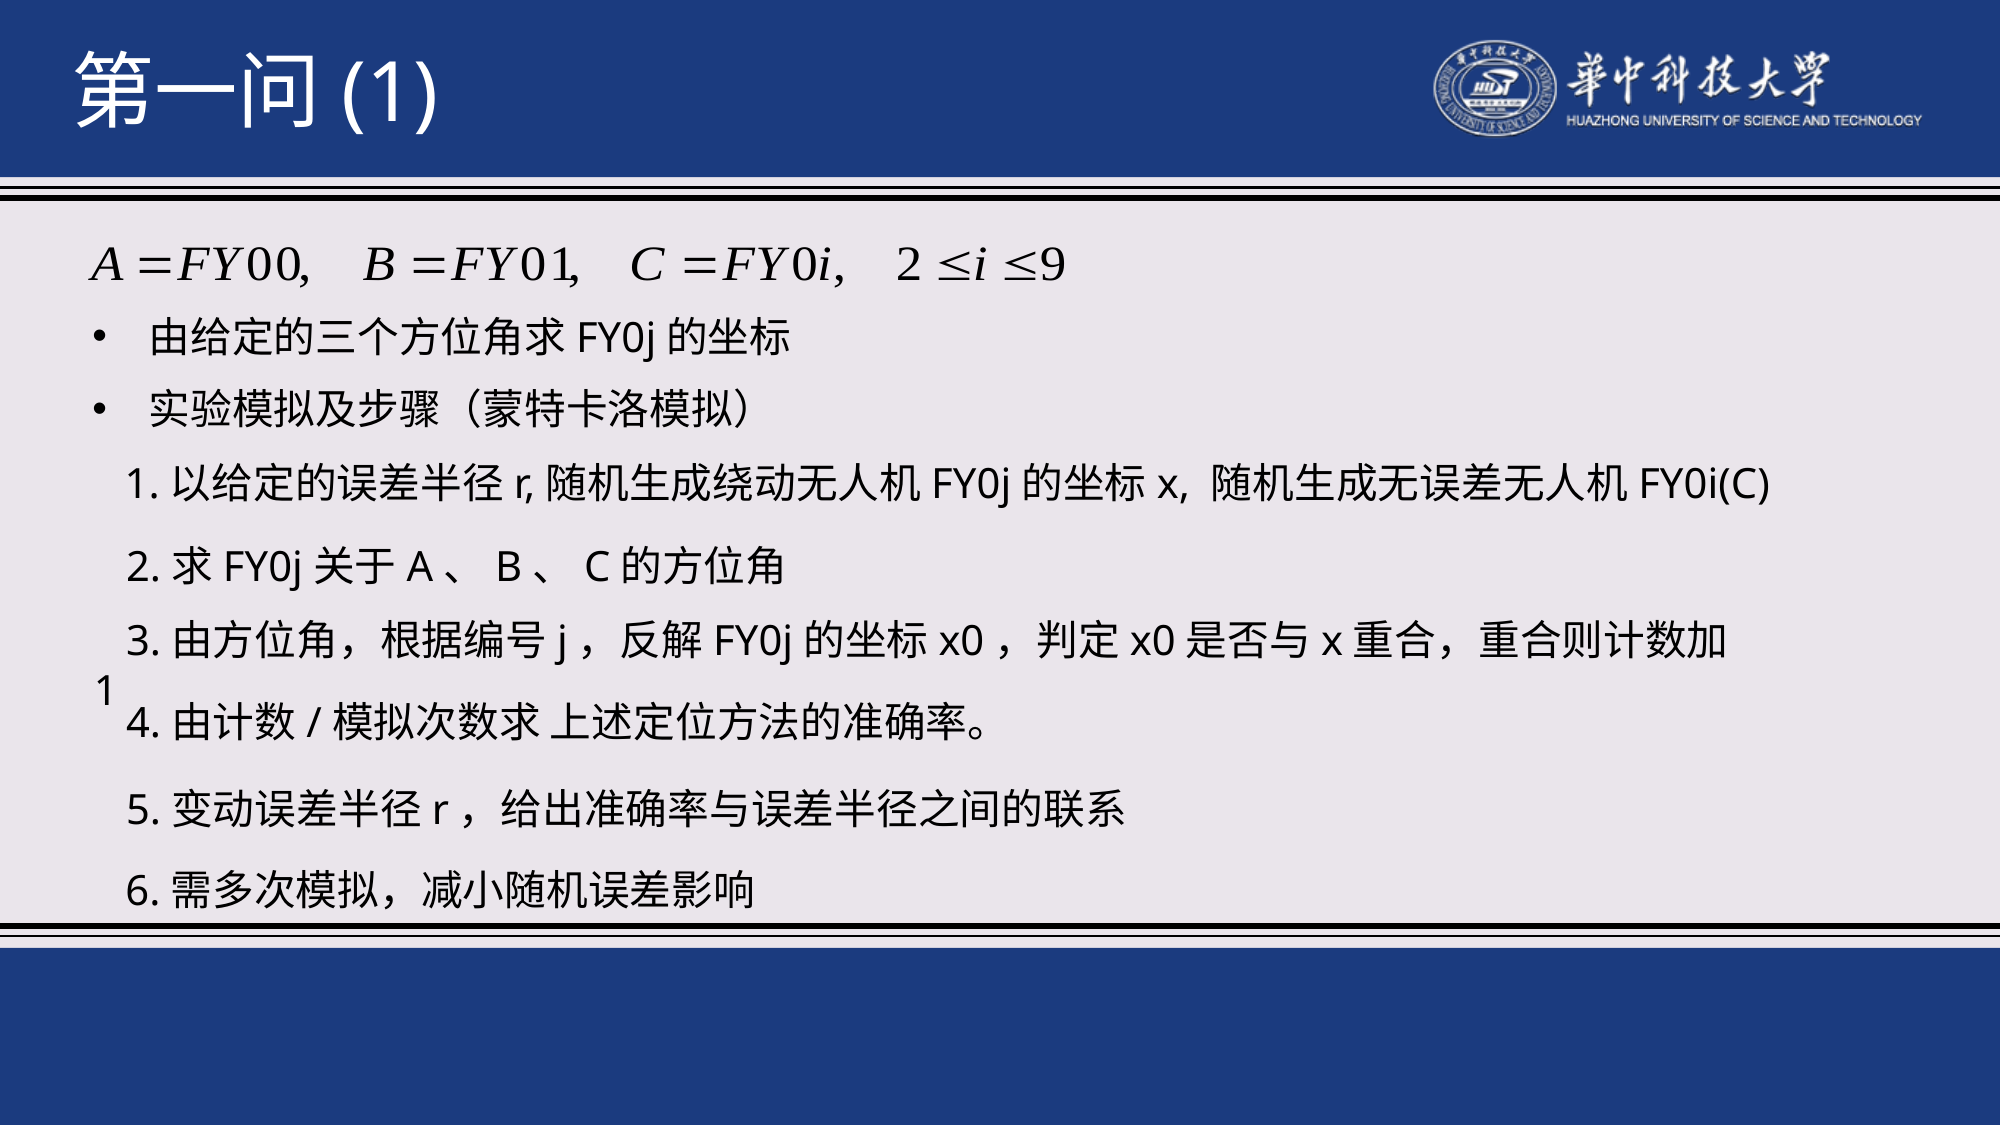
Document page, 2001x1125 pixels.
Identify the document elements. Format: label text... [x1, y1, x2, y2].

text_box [78, 235, 1077, 302]
text_box 由给定的三个方位角求FY0j的坐标 [77, 308, 1035, 368]
text_box 4.由计数/模拟次数求 上述定位方法的准确率。 [79, 688, 1748, 753]
text_box 3.由方位角，根据编号j，反解FY0j的坐标x0，判定x0是否与x重合，重合则计数加1 [79, 606, 1748, 688]
text_box 2.求FY0j关于A、B、C的方位角 [79, 532, 1036, 598]
text_box 6.需多次模拟，减小随机误差影响 [78, 856, 1748, 922]
text_box 5.变动误差半径r，给出准确率与误差半径之间的联系 [79, 775, 1748, 840]
text_box 1.以给定的误差半径r,随机生成绕动无人机FY0j的坐标x, 随机生成无误差无人机FY0i(C) [77, 449, 1871, 514]
picture [1428, 31, 1957, 146]
text_box 实验模拟及步骤（蒙特卡洛模拟） [77, 375, 1035, 441]
text_box 第一问(1) [56, 31, 1056, 146]
